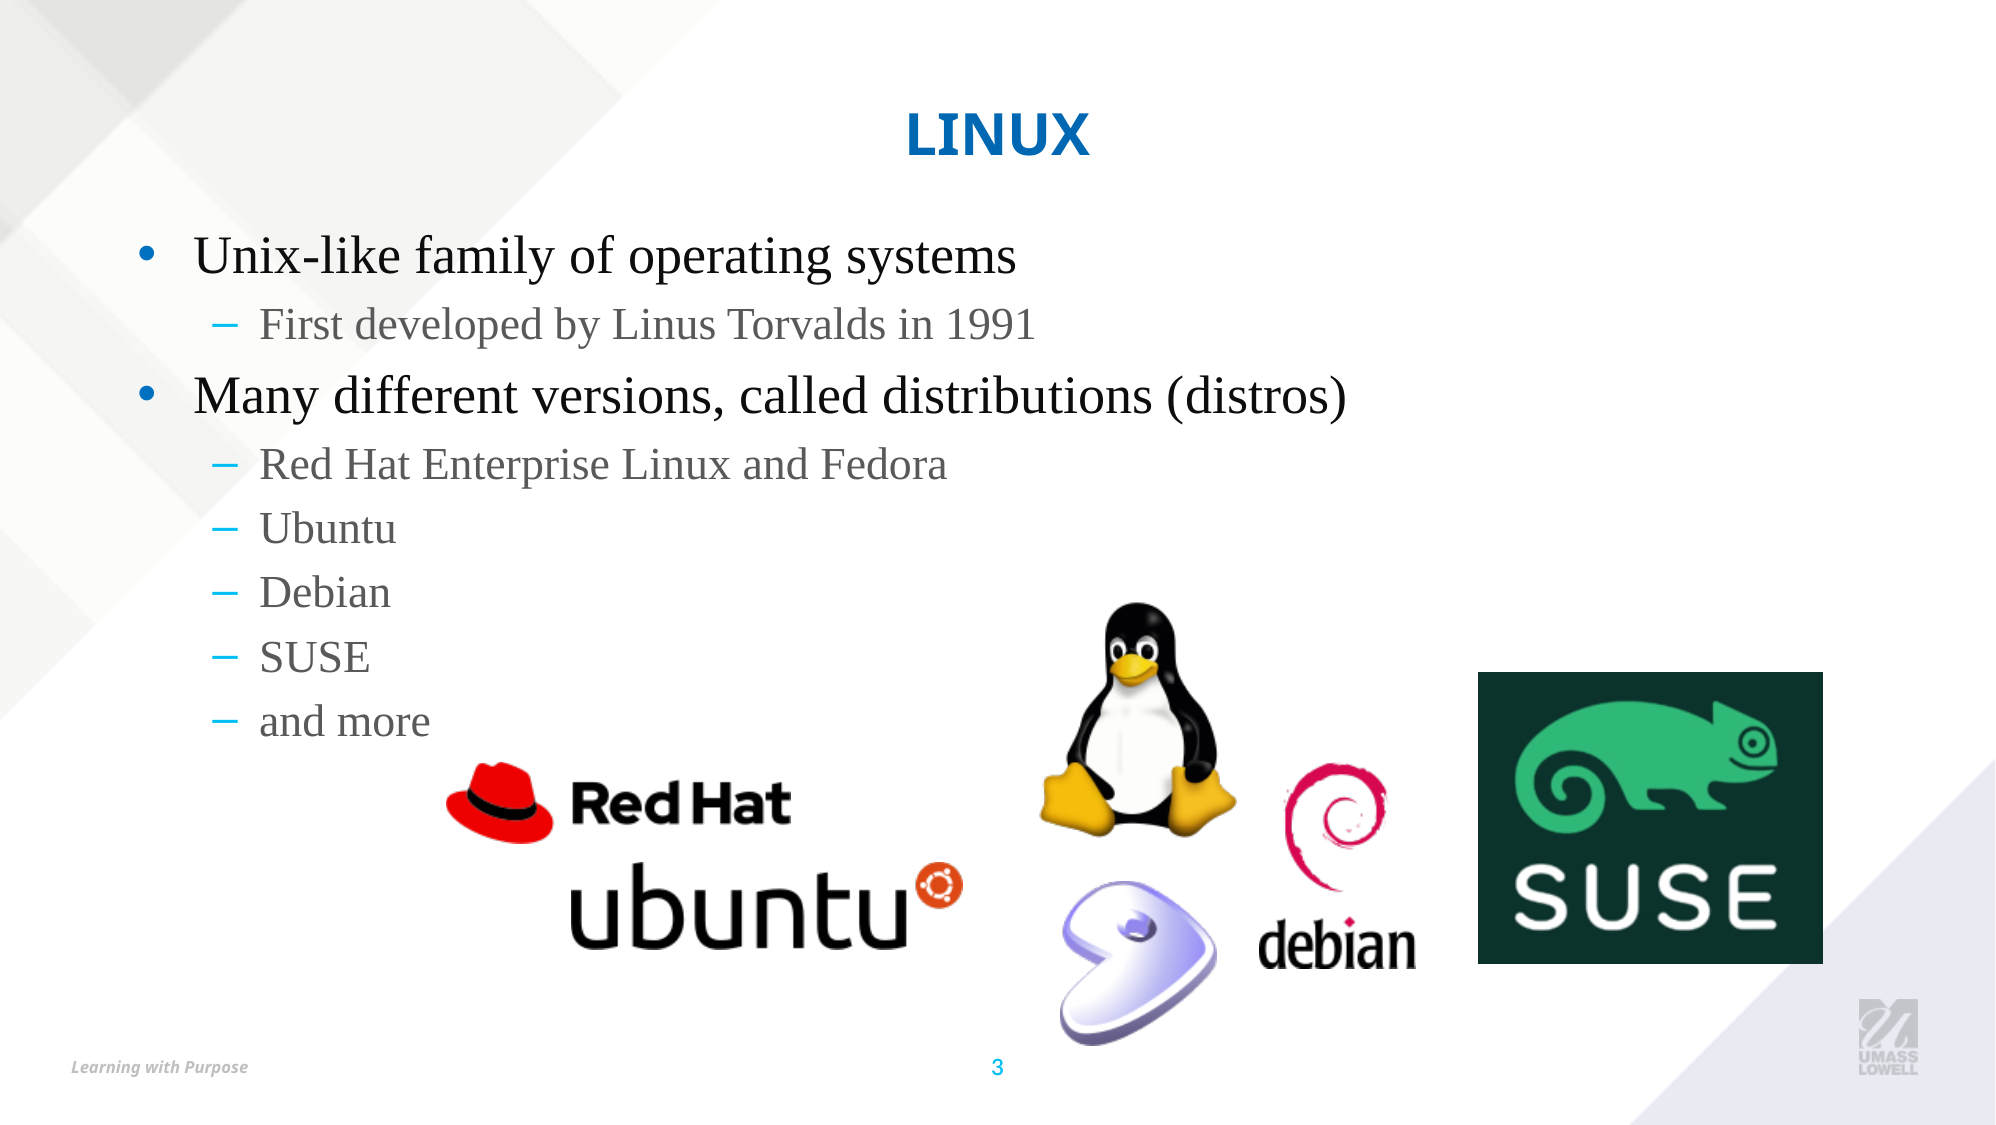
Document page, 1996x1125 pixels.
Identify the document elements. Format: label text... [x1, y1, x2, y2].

text_box 3 [964, 1042, 1031, 1103]
picture [0, 0, 1996, 1125]
title Linux [122, 37, 1873, 175]
list Unix-like family of operating systems First developed by Linus Torvalds in 1991 Many different versions, called distributions (distros) Red Hat Enterprise Linux and Fedora Ubuntu Debian SUSE and more [122, 212, 1873, 913]
